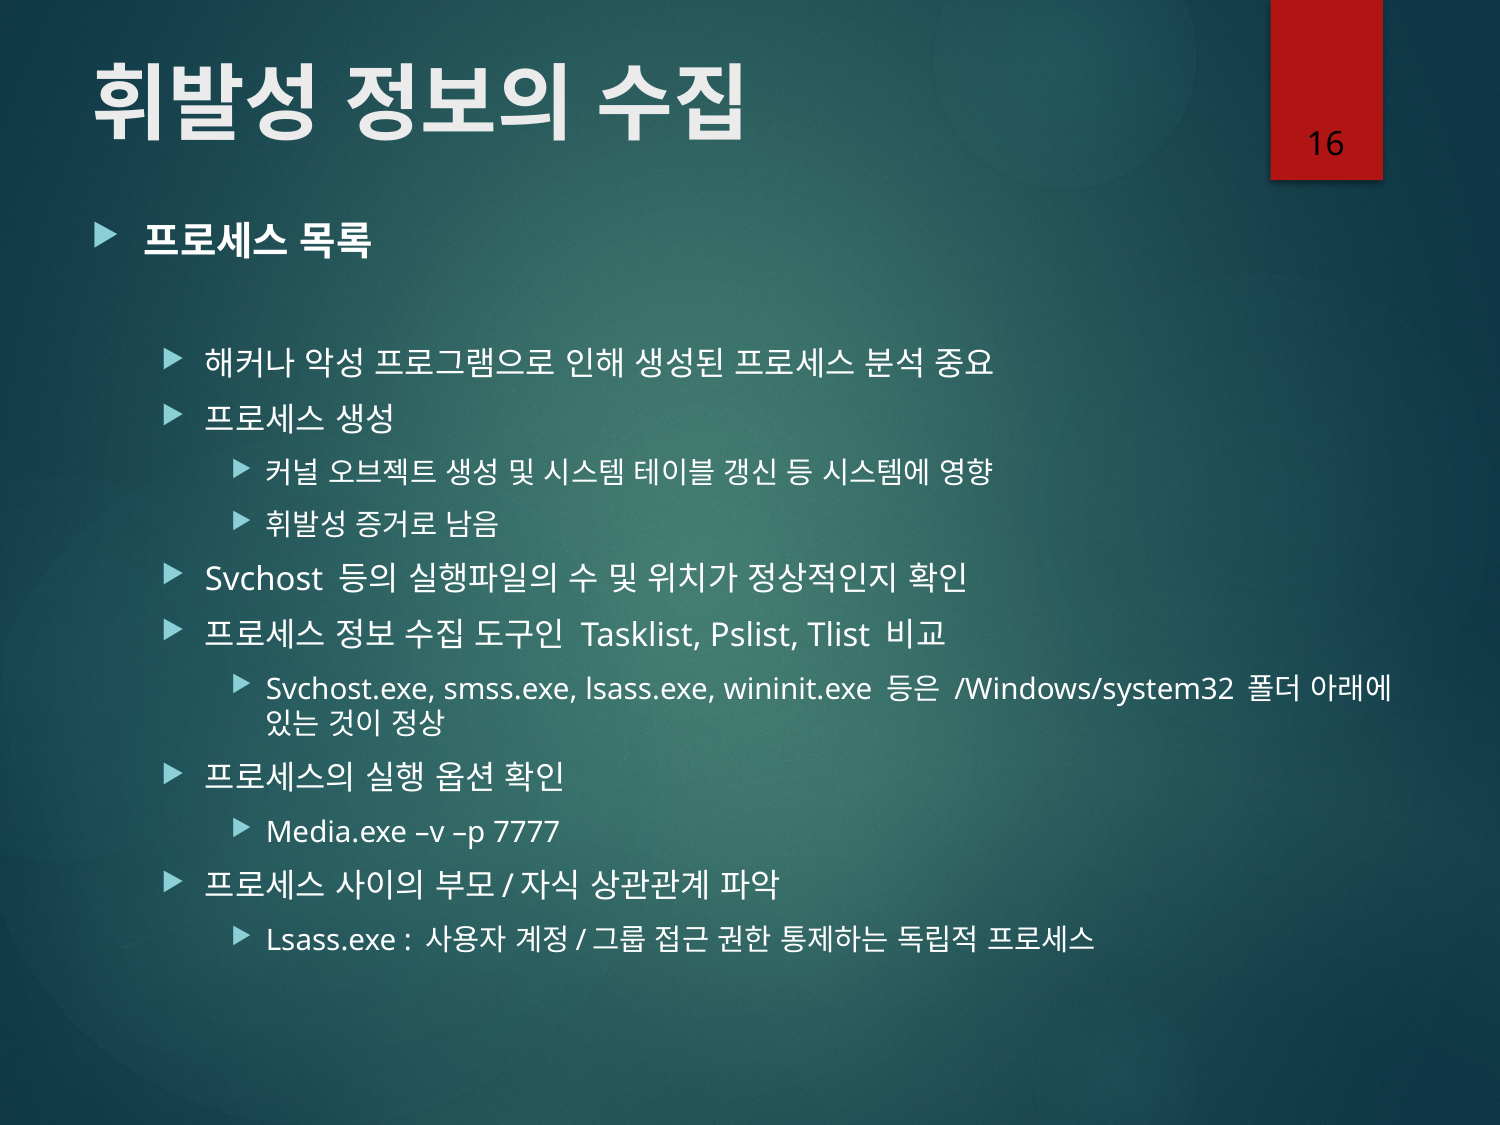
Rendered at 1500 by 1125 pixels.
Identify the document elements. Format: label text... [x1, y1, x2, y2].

slide_number 16 [1273, 48, 1378, 175]
title 휘발성 정보의 수집 [76, 42, 1427, 208]
list 프로세스 목록 해커나 악성 프로그램으로 인해 생성된 프로세스 분석 중요 프로세스 생성 커널 오브젝트 생성 및 시스템 테이블 갱신 등 시스템에 영향 휘발성 증거로 남음 Svchost 등의 실행파일의 수 및 위치가 정상적인지 확인 프로세스 정보 수집 도구인 Tasklist, Pslist, Tlist 비교 Svchost.exe, smss.exe, lsass.exe, wininit.exe 등은 /Windows/system32 폴더 아래에 있는 것이 정상 프로세스의 실행 옵션 확인 Media.exe –v –p 7777 프로세스 사이의 부모/자식 상관관계 파악 Lsass.exe : 사용자 계정/그룹 접근 권한 통제하는 독립적 프로세스 [76, 208, 1427, 965]
